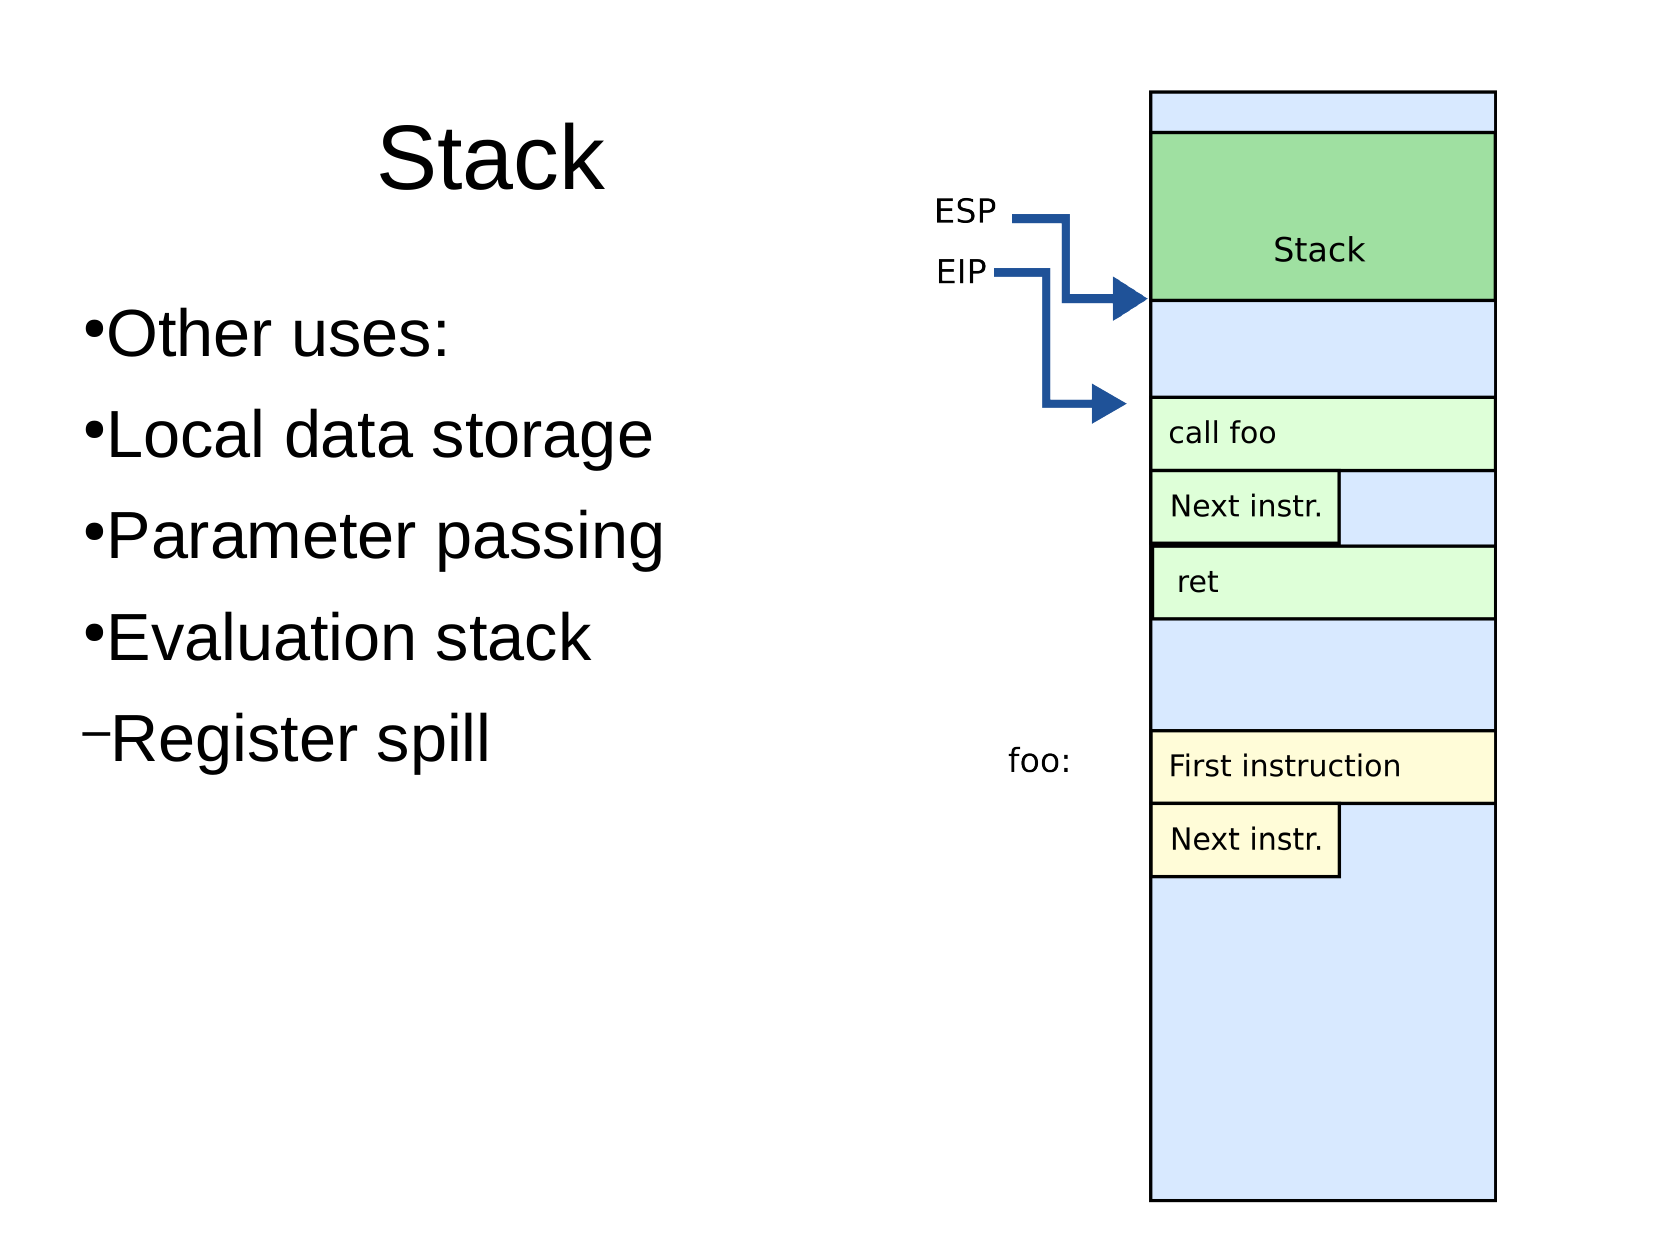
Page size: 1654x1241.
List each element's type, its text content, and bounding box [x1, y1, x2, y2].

title Stack [82, 49, 900, 257]
list Other uses: Local data storage Parameter passing Evaluation stack Register spill [82, 290, 900, 1010]
picture [937, 80, 1497, 1212]
